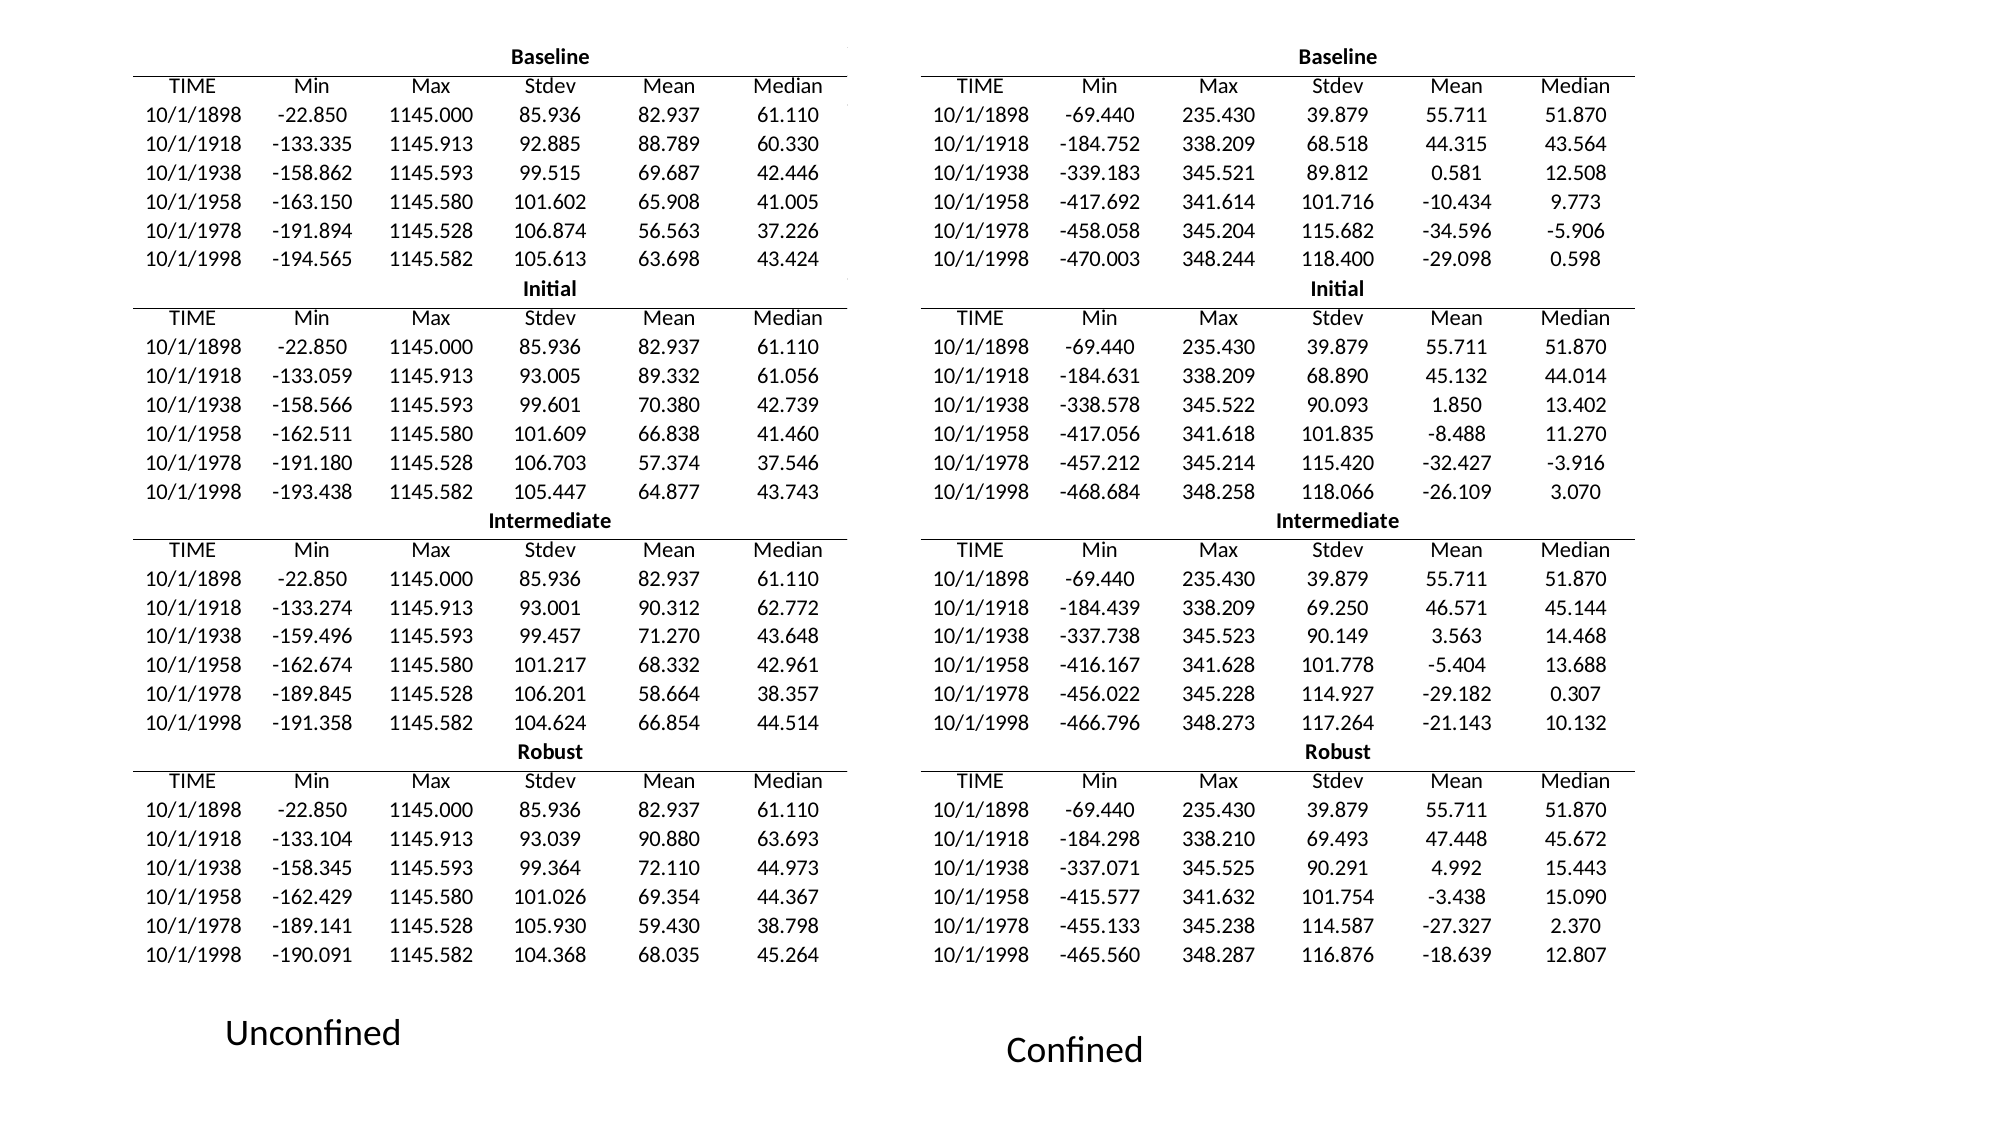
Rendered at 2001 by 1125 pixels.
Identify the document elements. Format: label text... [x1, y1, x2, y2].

text_box Confined [991, 1017, 1159, 1077]
picture [920, 47, 1636, 975]
picture [133, 47, 848, 975]
text_box Unconfined [210, 1000, 417, 1061]
